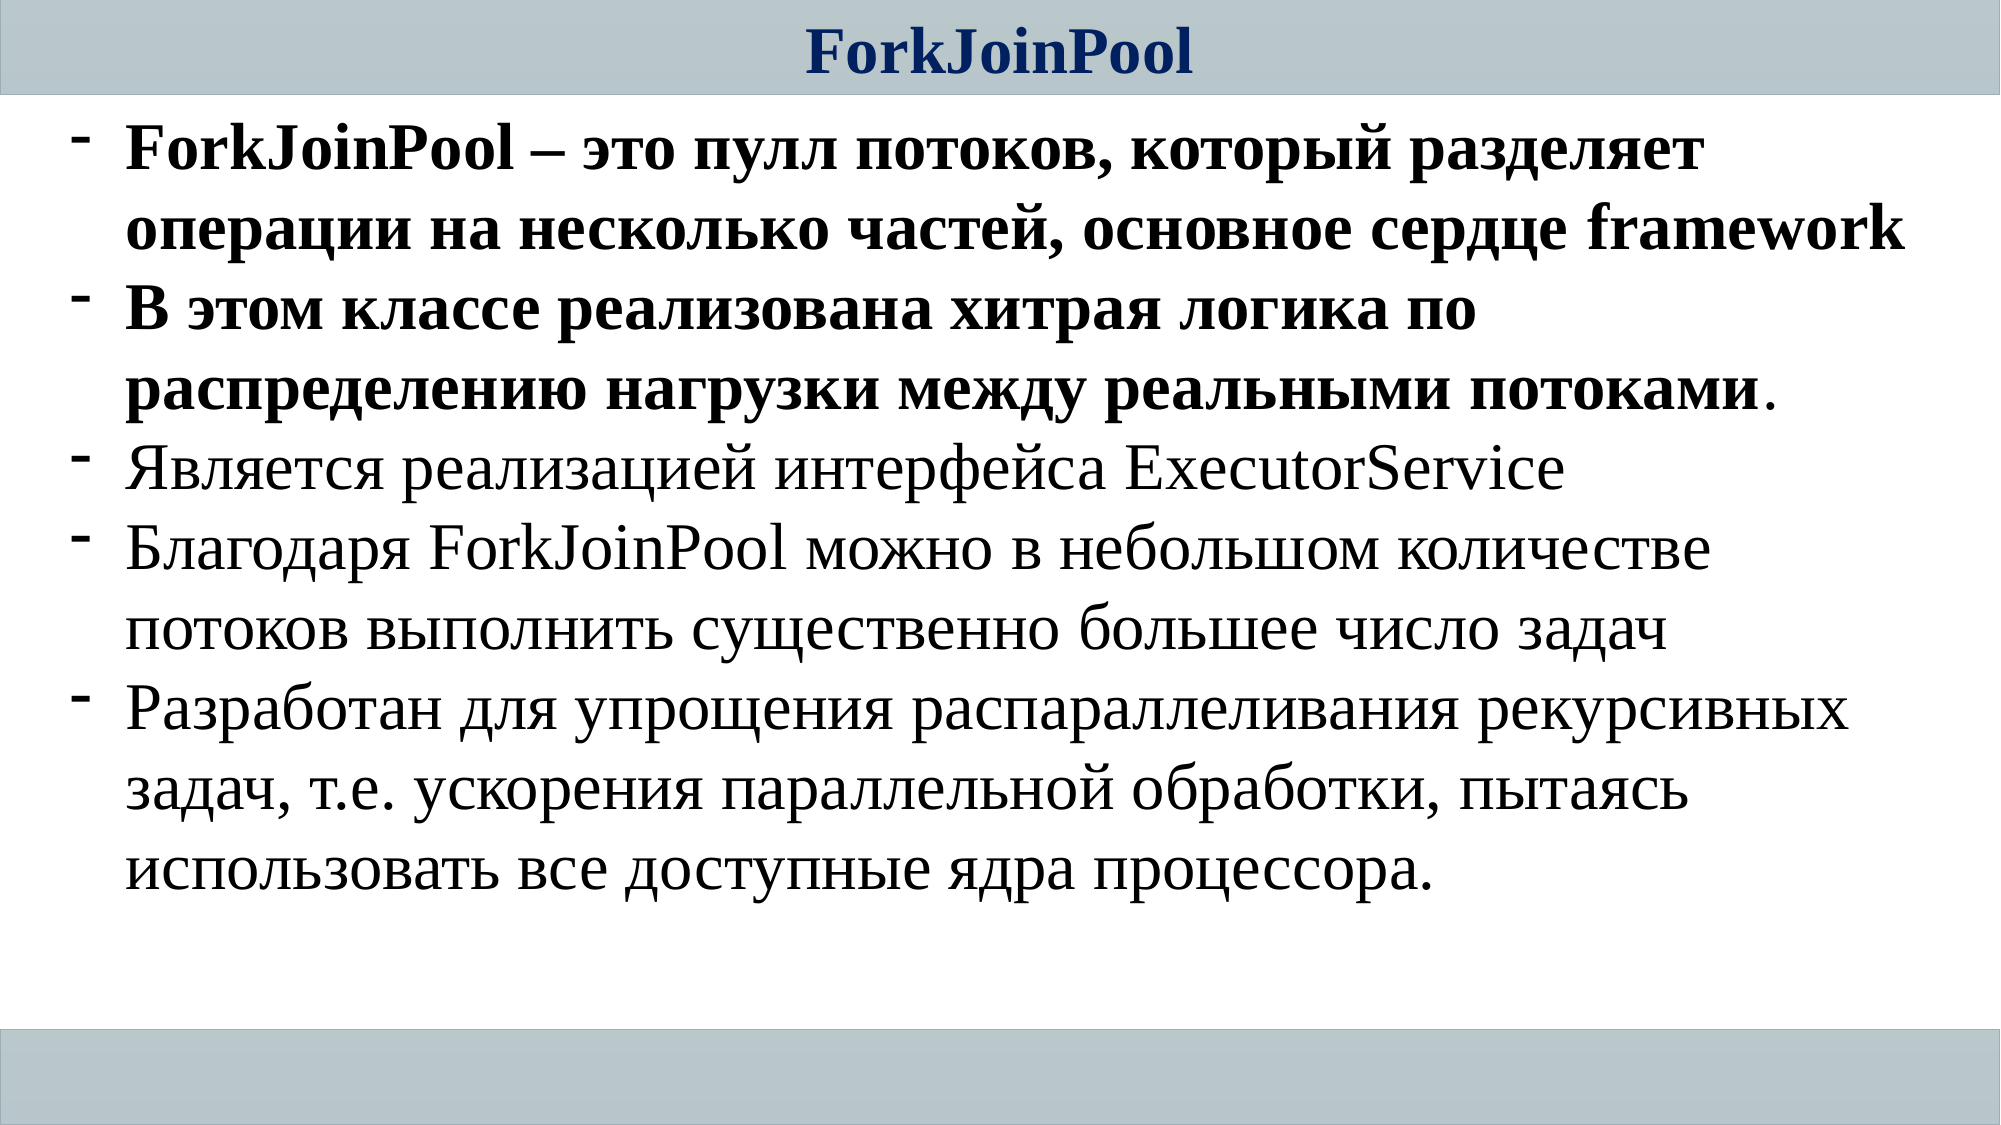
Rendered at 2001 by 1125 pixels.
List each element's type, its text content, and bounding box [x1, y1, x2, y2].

text_box ForkJoinPool – это пулл потоков, который разделяет операции на несколько частей, основное сердце framework В этом классе реализована хитрая логика по распределению нагрузки между реальными потоками. Является реализацией интерфейса ExecutorService Благодаря ForkJoinPool можно в небольшом количестве потоков выполнить существенно большее число задач Разработан для упрощения распараллеливания рекурсивных задач, т.е. ускорения параллельной обработки, пытаясь использовать все доступные ядра процессора. [54, 95, 1945, 911]
text_box [0, 1029, 2000, 1125]
text_box ForkJoinPool [0, 0, 2000, 95]
